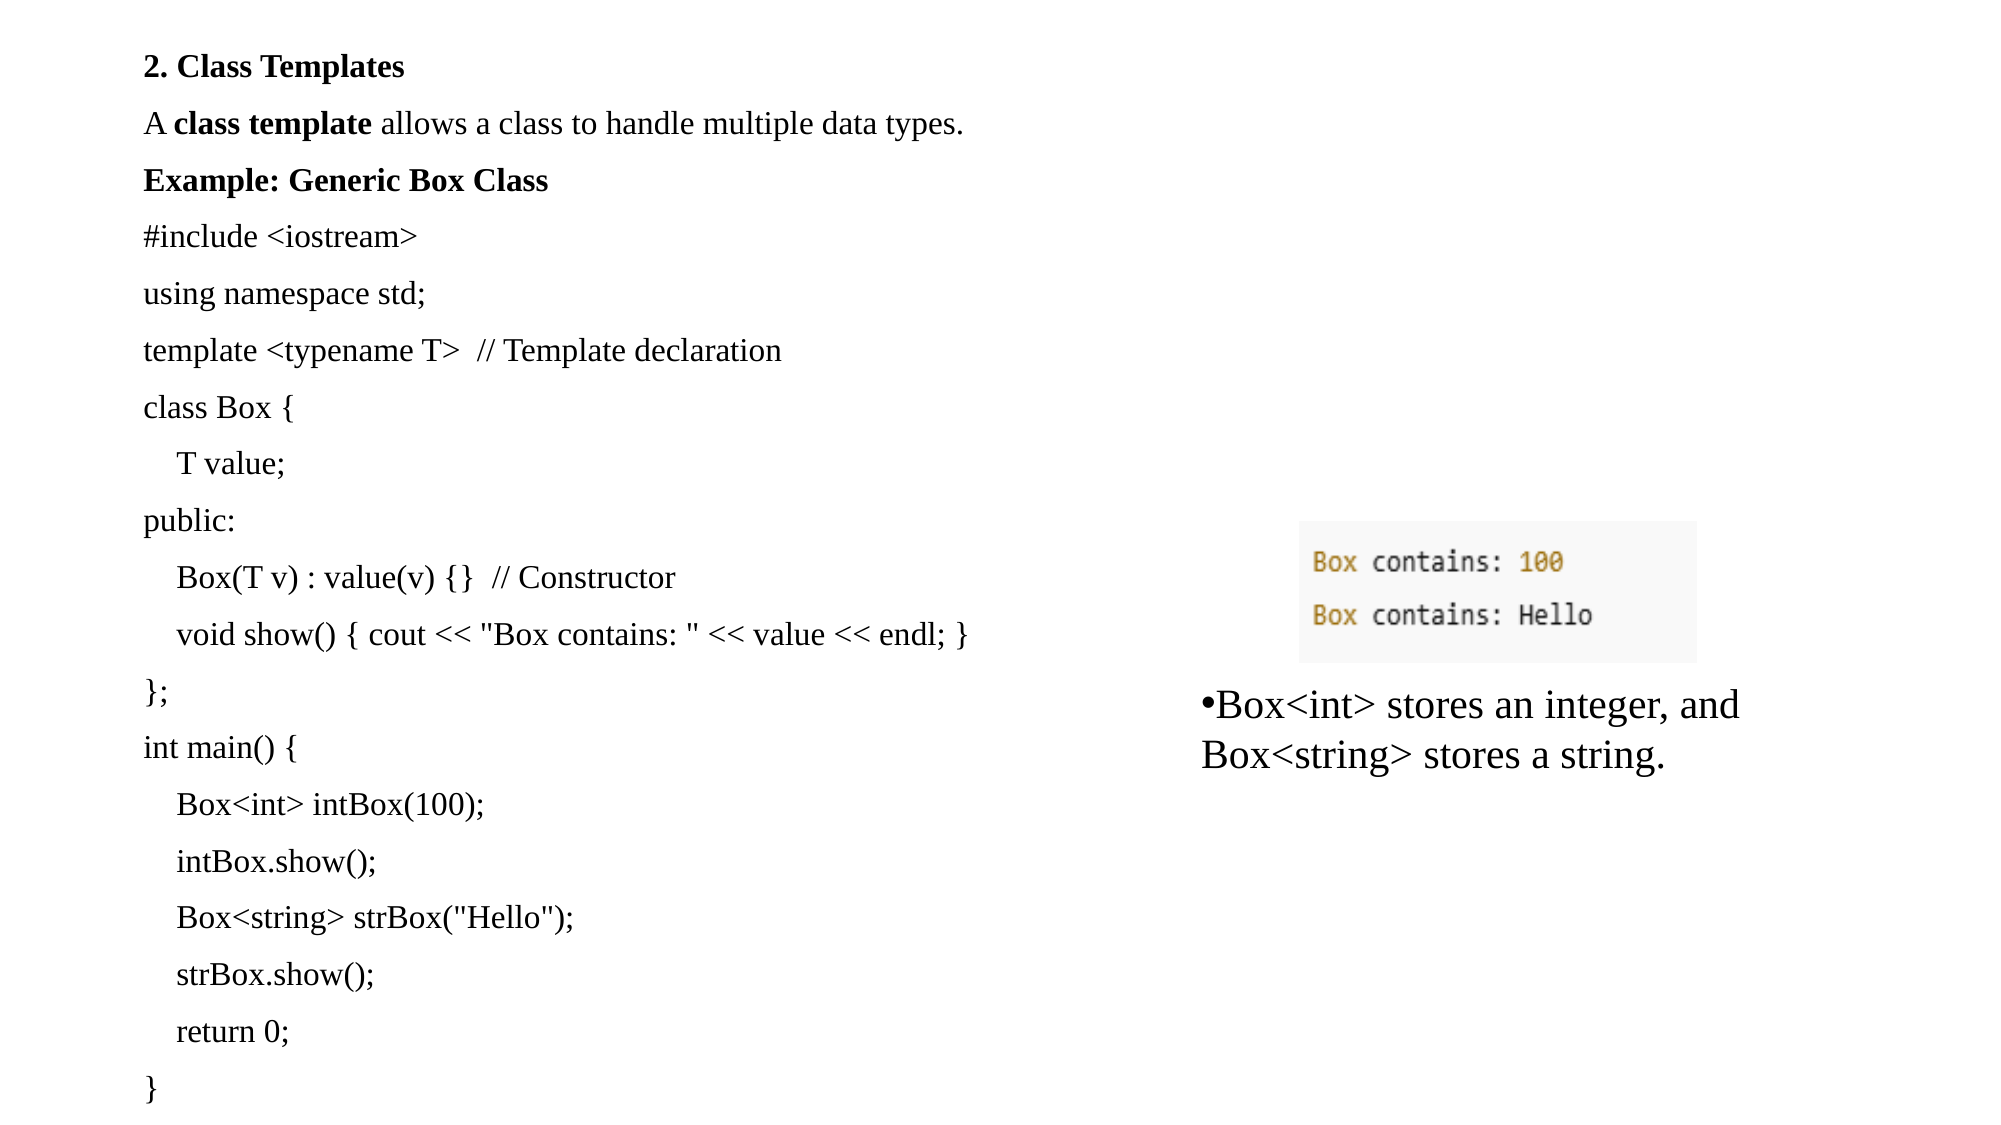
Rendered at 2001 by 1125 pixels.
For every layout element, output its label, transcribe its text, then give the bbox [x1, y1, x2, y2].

list 2. Class Templates A class template allows a class to handle multiple data types. Example: Generic Box Class #include <iostream> using namespace std; template <typename T> // Template declaration class Box { T value; public: Box(T v) : value(v) {} // Constructor void show() { cout << "Box contains: " << value << endl; } }; int main() { Box<int> intBox(100); intBox.show(); Box<string> strBox("Hello"); strBox.show(); return 0; } [128, 41, 1854, 961]
picture [1298, 521, 1697, 663]
text_box Box<int> stores an integer, and Box<string> stores a string. [1186, 669, 2000, 785]
